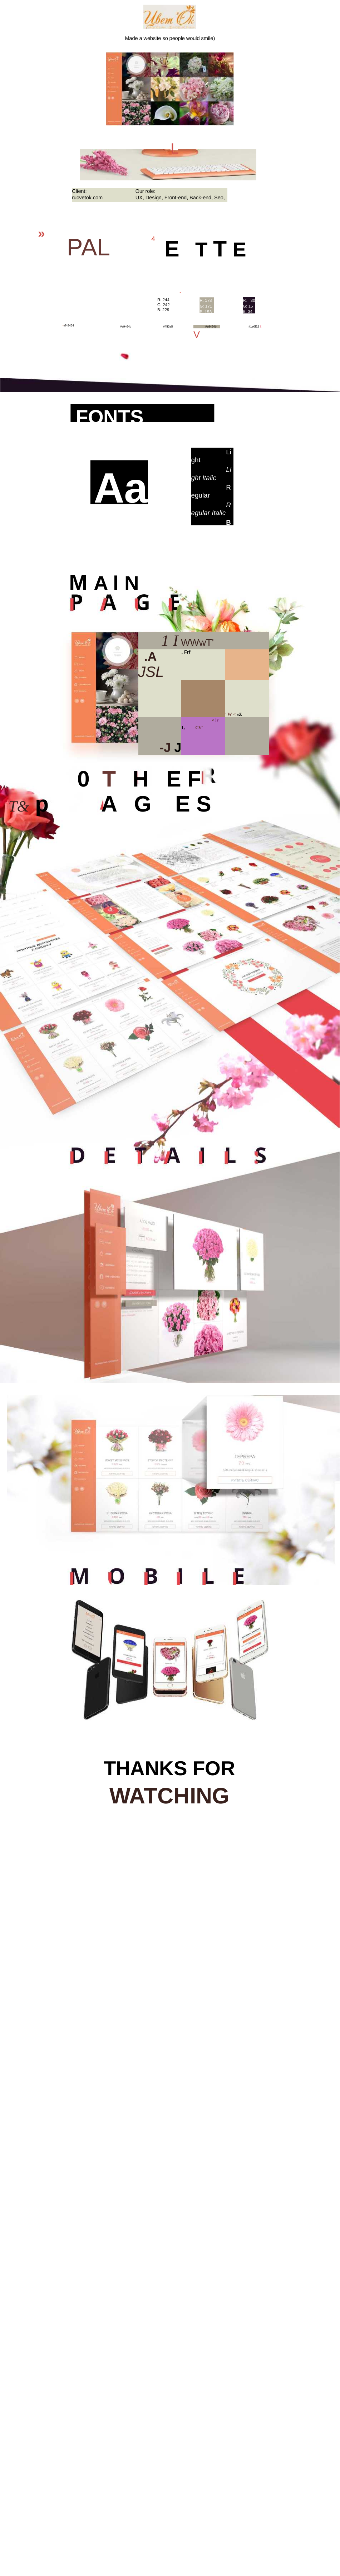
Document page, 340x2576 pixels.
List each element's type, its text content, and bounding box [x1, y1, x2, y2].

text_box #e9464b [120, 325, 135, 330]
table_header Our role: [120, 188, 227, 195]
text_box R: 244 G: 242 B: 229 [157, 297, 172, 313]
table_cell rucvetok.com [72, 195, 120, 202]
text_box 4 [151, 234, 159, 242]
picture [143, 5, 196, 29]
text_box PAL [67, 231, 147, 256]
text_box M A l N [69, 568, 184, 585]
picture [119, 352, 131, 361]
text_box V [193, 328, 220, 336]
text_box T T E [195, 234, 271, 255]
text_box THANKS FOR WATCHING [65, 1753, 274, 1824]
text_box #1e0f22 £ [248, 325, 269, 334]
text_box R: 178 G: 171 B: 153 [199, 297, 214, 313]
table_header Client: [72, 188, 120, 195]
picture [0, 378, 340, 392]
text_box #e9464b [193, 325, 220, 328]
text_box >#f48454 [61, 324, 92, 340]
text_box Aa HelveticaNeue [90, 460, 148, 504]
text_box Light Light Italic Regular Regular Italic Bold Bold Italic Black Black Italic [191, 448, 233, 525]
picture [106, 52, 234, 126]
picture [7, 1395, 340, 1585]
text_box R: 30 G: 15 B: 34 [243, 297, 255, 314]
text_box * [179, 291, 187, 300]
text_box L [170, 139, 178, 149]
text_box E [164, 234, 177, 253]
picture [71, 1599, 269, 1721]
text_box » [38, 225, 44, 233]
text_box FONTS [70, 404, 215, 422]
text_box Made a website so people would smile) [121, 35, 219, 43]
picture [0, 586, 340, 1383]
table_cell UX, Design, Front-end, Back-end, Seo, [120, 195, 227, 202]
text_box #f4f2e5 [163, 325, 177, 330]
picture [80, 149, 256, 181]
